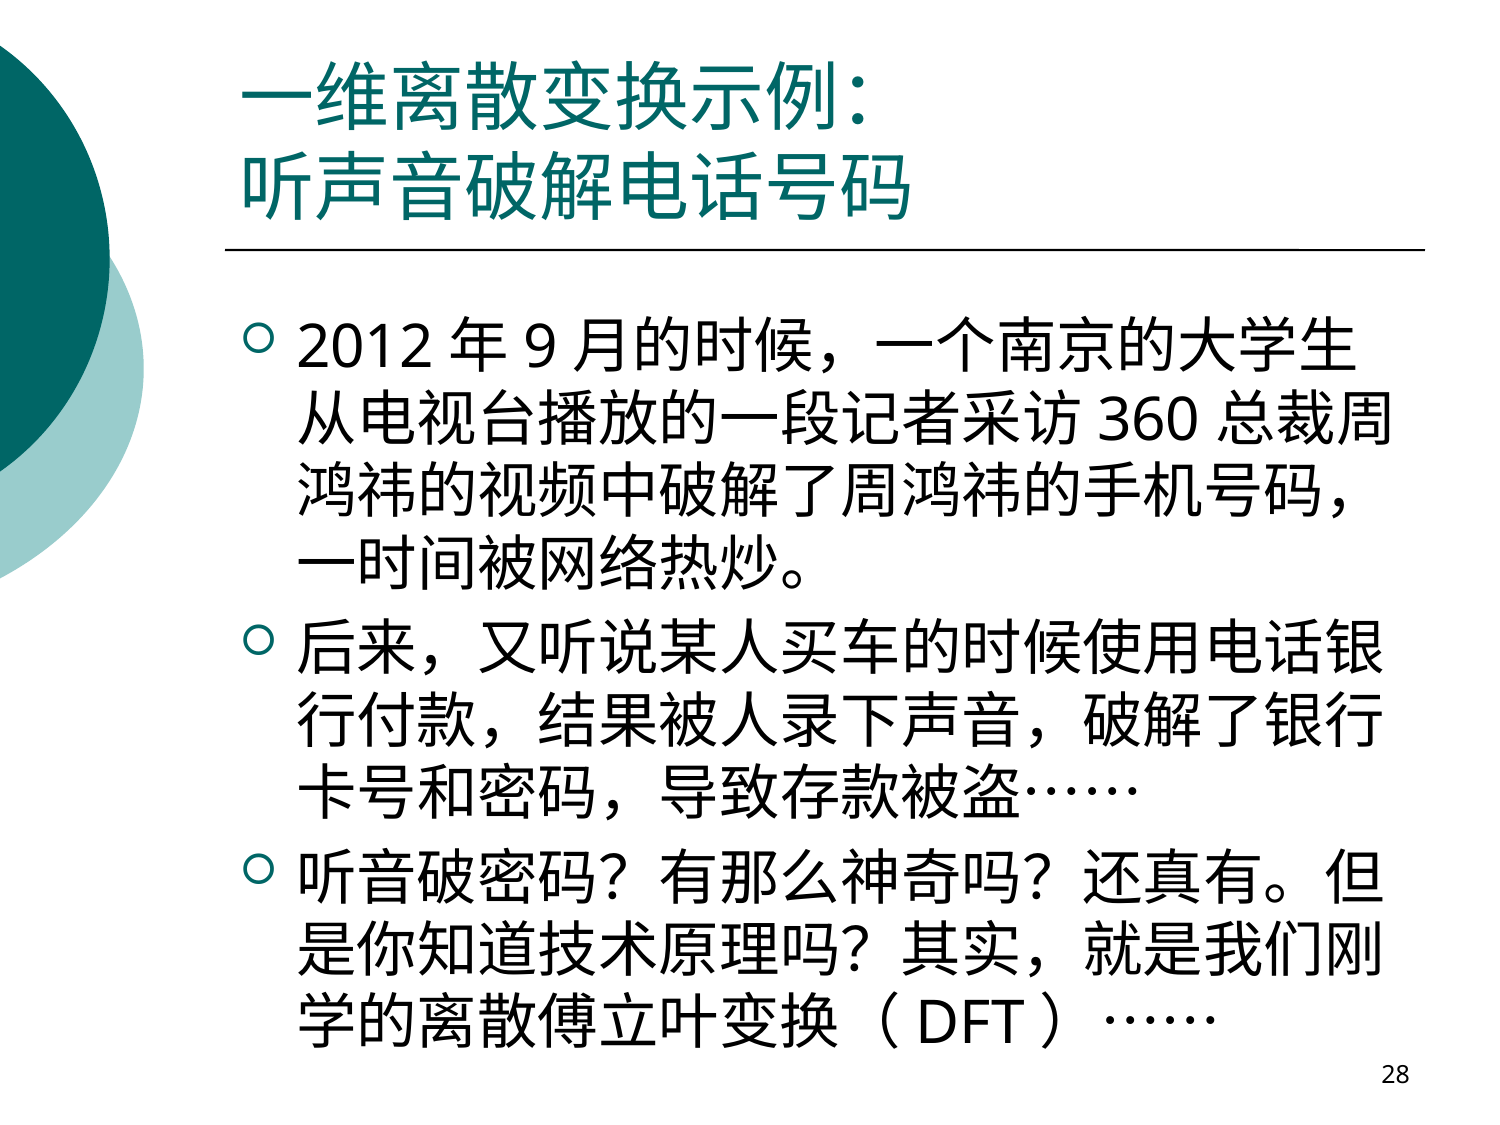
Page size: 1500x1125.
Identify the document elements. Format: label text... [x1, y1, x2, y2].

slide_number 28 [1074, 1024, 1426, 1101]
title 一维离散变换示例： 听声音破解电话号码 [224, 49, 1425, 237]
list 2012年9月的时候，一个南京的大学生从电视台播放的一段记者采访360总裁周鸿祎的视频中破解了周鸿祎的手机号码，一时间被网络热炒。 后来，又听说某人买车的时候使用电话银行付款，结果被人录下声音，破解了银行卡号和密码，导致存款被盗…… 听音破密码？有那么神奇吗？还真有。但是你知道技术原理吗？其实，就是我们刚学的离散傅立叶变换（DFT）…… [224, 299, 1425, 975]
